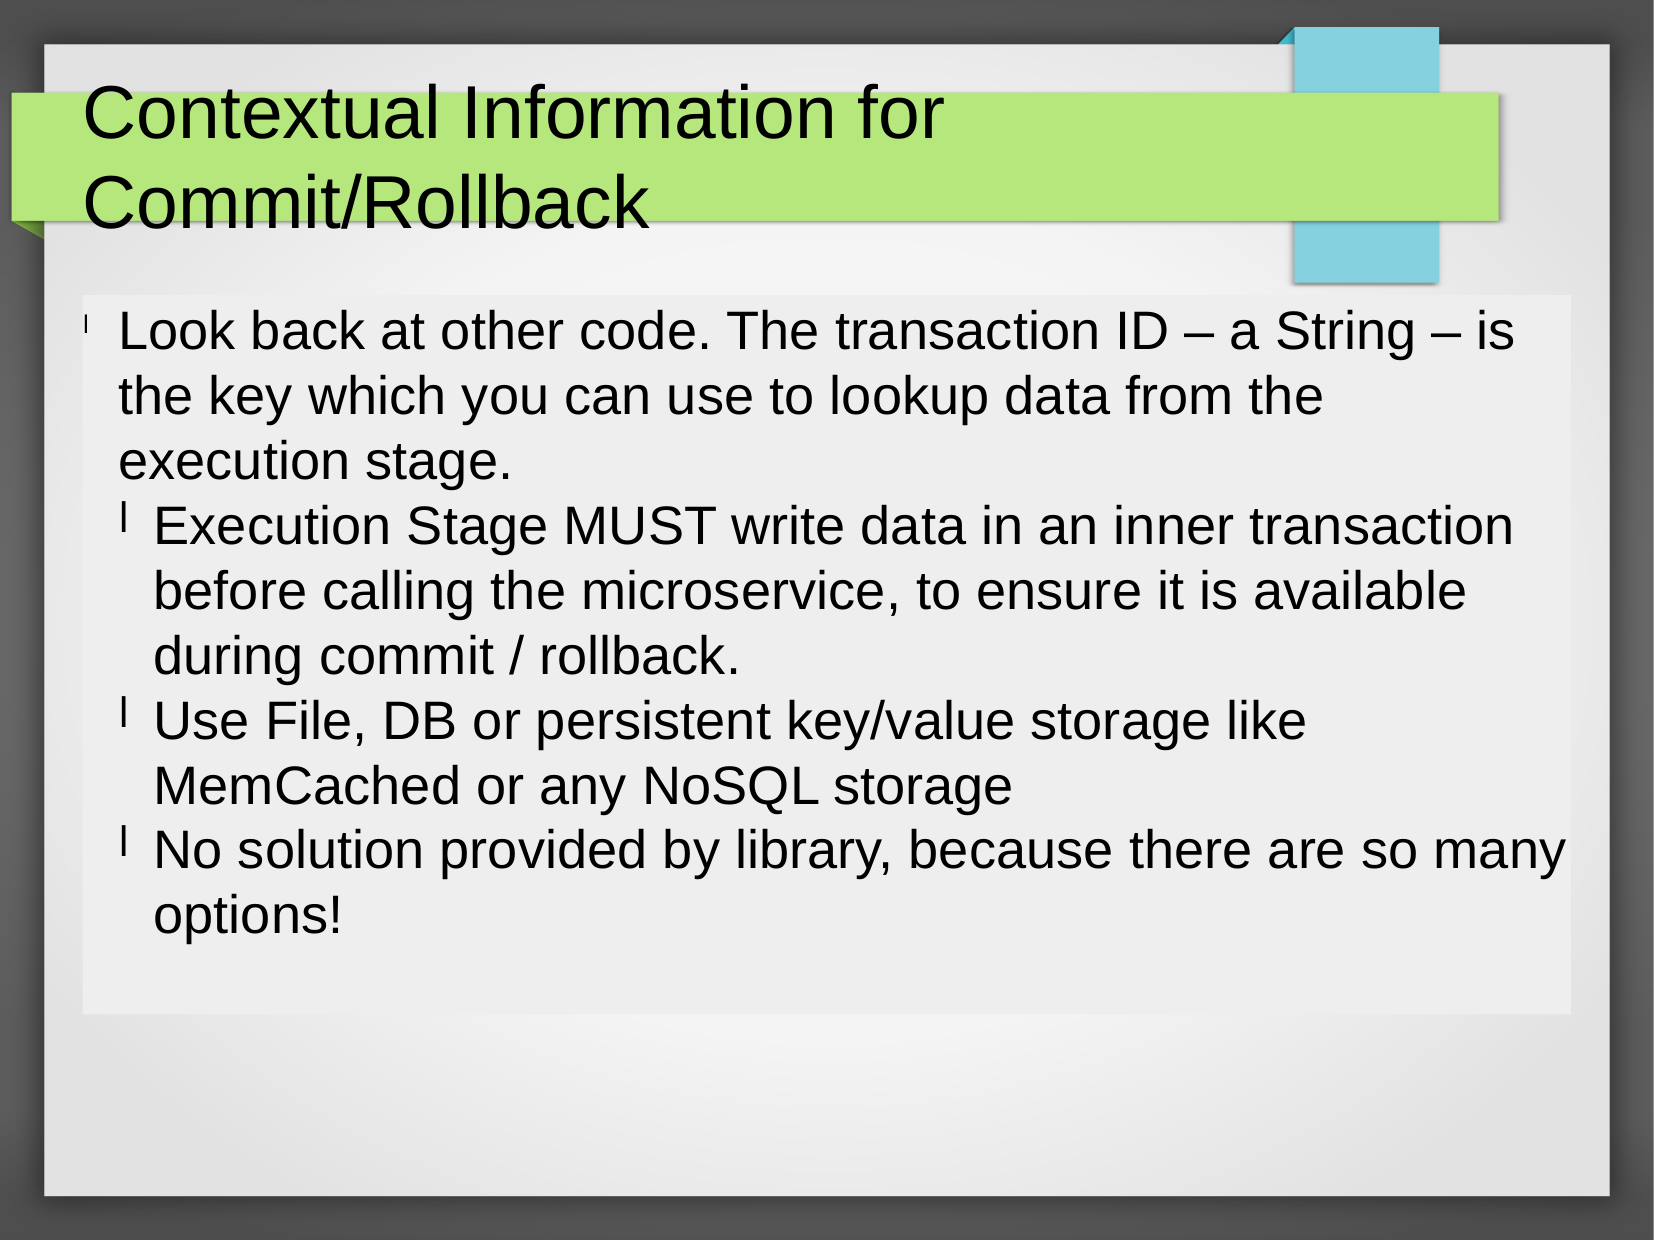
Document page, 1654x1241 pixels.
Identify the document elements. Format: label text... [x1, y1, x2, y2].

text_box Look back at other code. The transaction ID – a String – is the key which you can use to lookup data from the execution stage. Execution Stage MUST write data in an inner transaction before calling the microservice, to ensure it is available during commit / rollback. Use File, DB or persistent key/value storage like MemCached or any NoSQL storage No solution provided by library, because there are so many options! [82, 295, 1571, 1015]
picture [0, 0, 1654, 1240]
text_box Contextual Information for Commit/Rollback [82, 69, 1264, 238]
